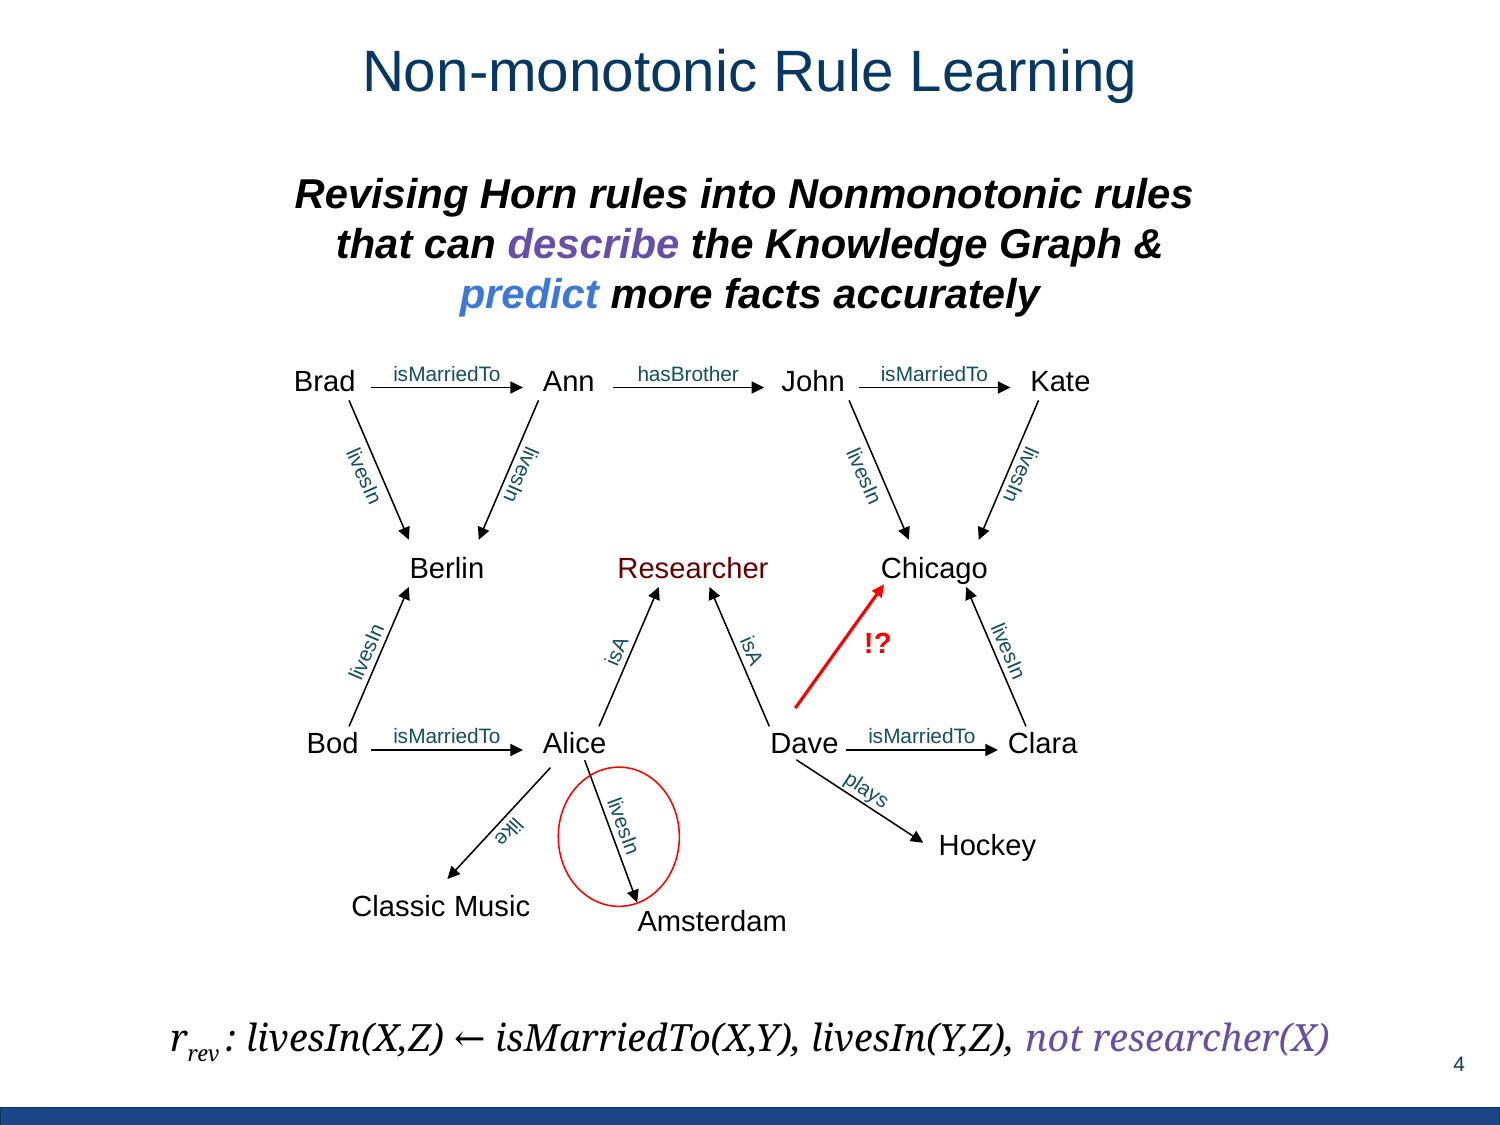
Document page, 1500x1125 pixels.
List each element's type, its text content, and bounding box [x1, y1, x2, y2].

text_box rrev : livesIn(X,Z) ← isMarriedTo(X,Y), livesIn(Y,Z), not researcher(X) [129, 991, 1371, 1093]
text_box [278, 357, 1112, 942]
slide_number ‹#› [1389, 1019, 1480, 1106]
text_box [795, 584, 885, 709]
title Non-monotonic Rule Learning [51, 17, 1449, 144]
list Revising Horn rules into Nonmonotonic rules that can describe the Knowledge Graph & predict more facts accurately [51, 152, 1449, 1072]
